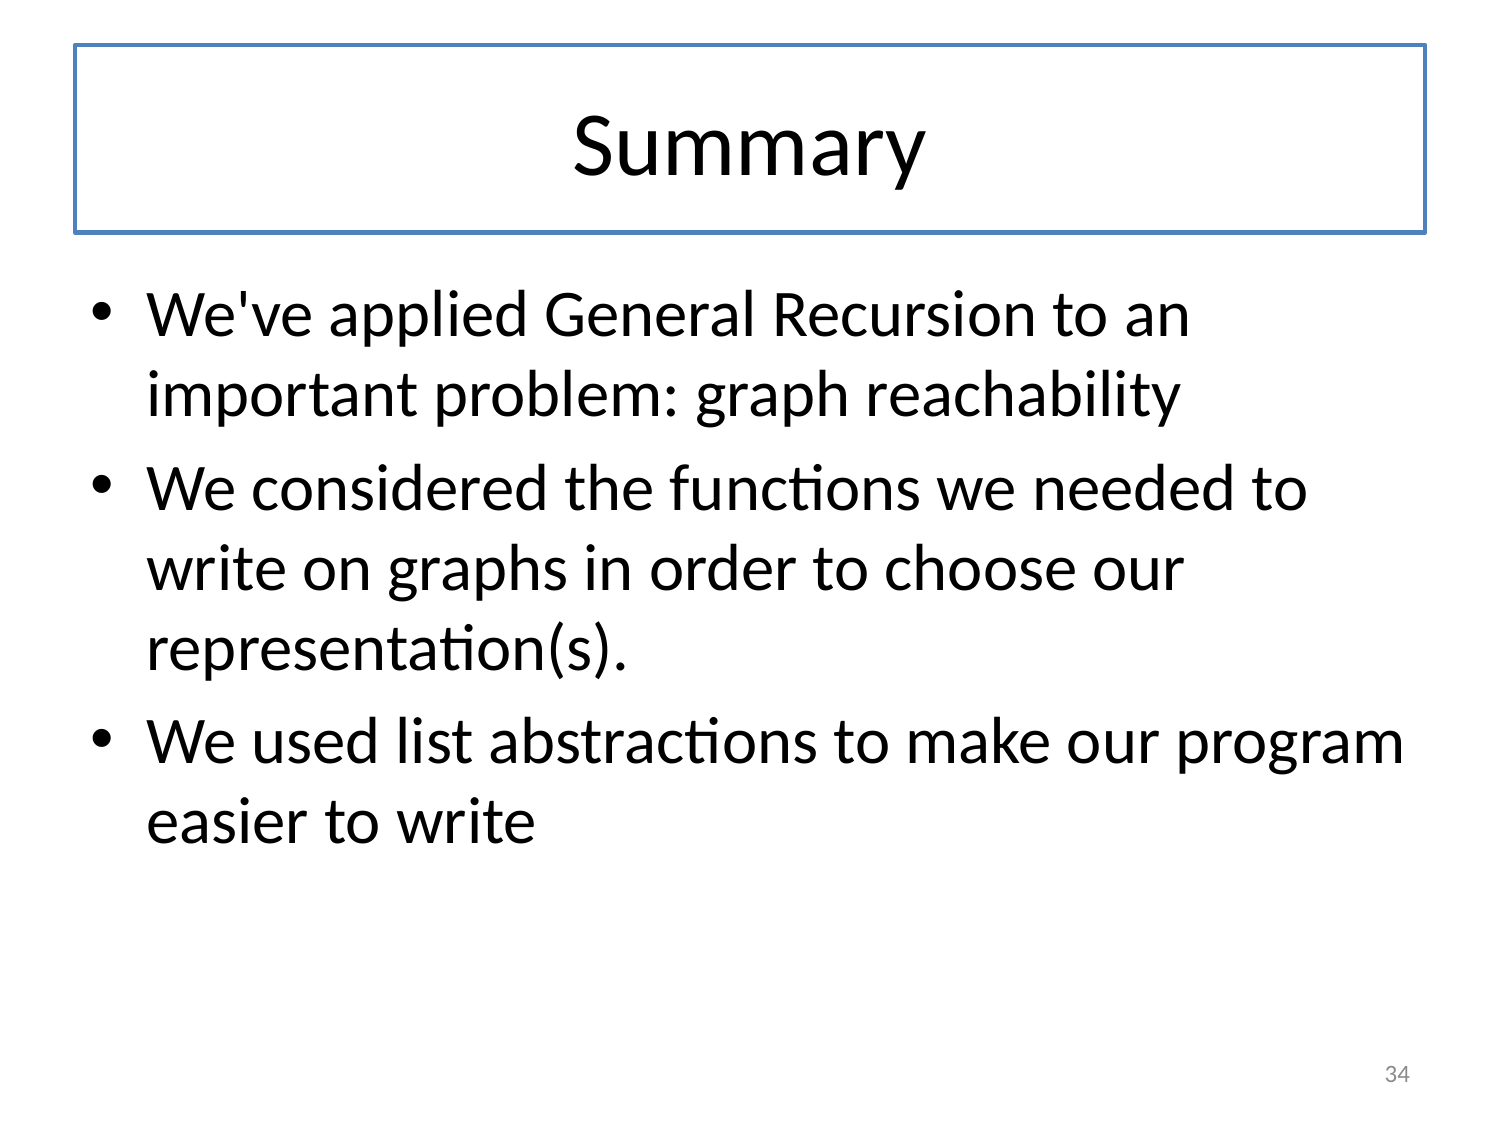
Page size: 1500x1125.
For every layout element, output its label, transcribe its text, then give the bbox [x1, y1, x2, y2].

list We've applied General Recursion to an important problem: graph reachability We considered the functions we needed to write on graphs in order to choose our representation(s). We used list abstractions to make our program easier to write [75, 262, 1425, 1005]
title Summary [73, 43, 1427, 235]
slide_number 34 [1074, 1042, 1425, 1103]
